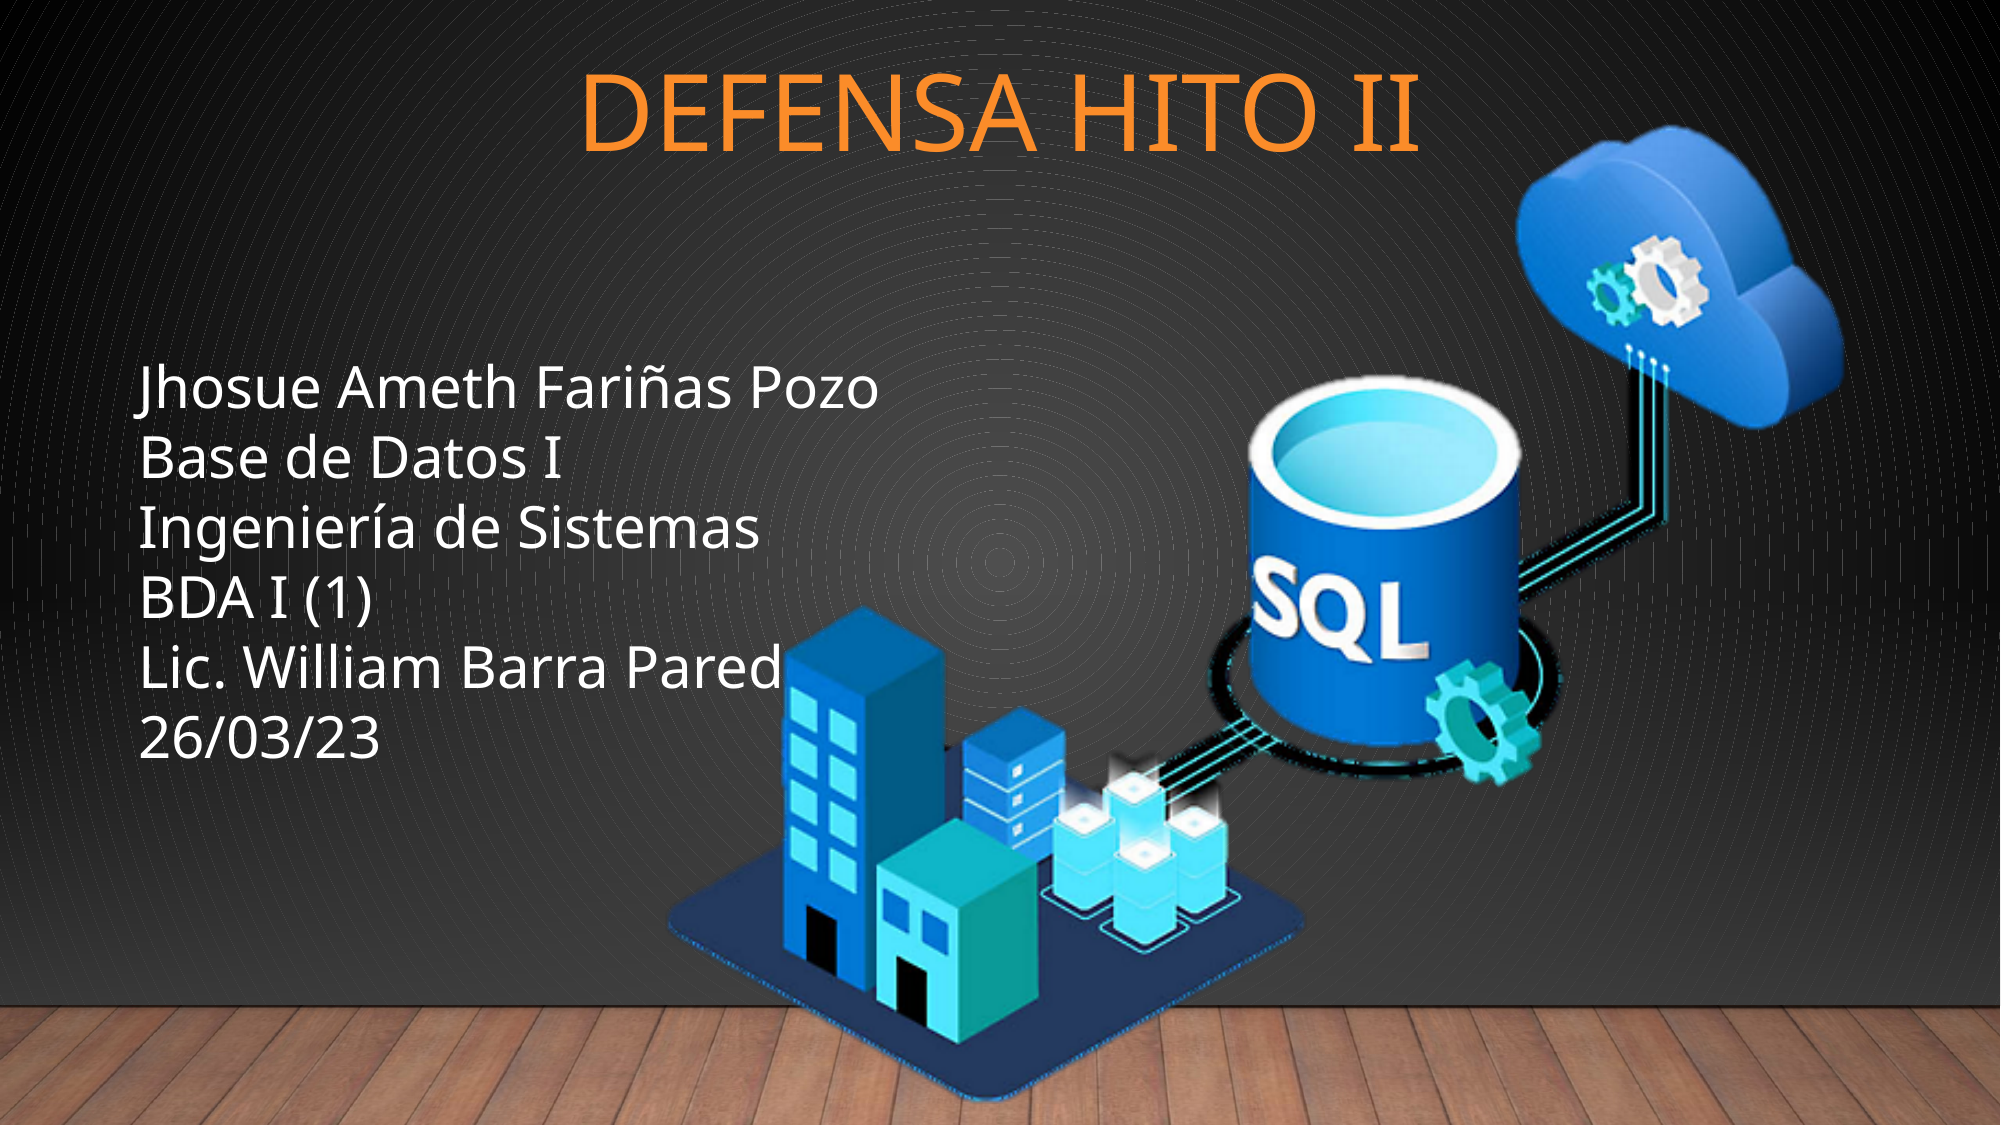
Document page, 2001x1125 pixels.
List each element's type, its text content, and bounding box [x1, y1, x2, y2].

picture [0, 0, 2000, 1125]
text_box Jhosue Ameth Fariñas Pozo Base de Datos I Ingeniería de Sistemas BDA I (1) Lic. William Barra Paredes 26/03/23 [123, 342, 441, 778]
title Defensa Hito ii [291, 50, 441, 175]
